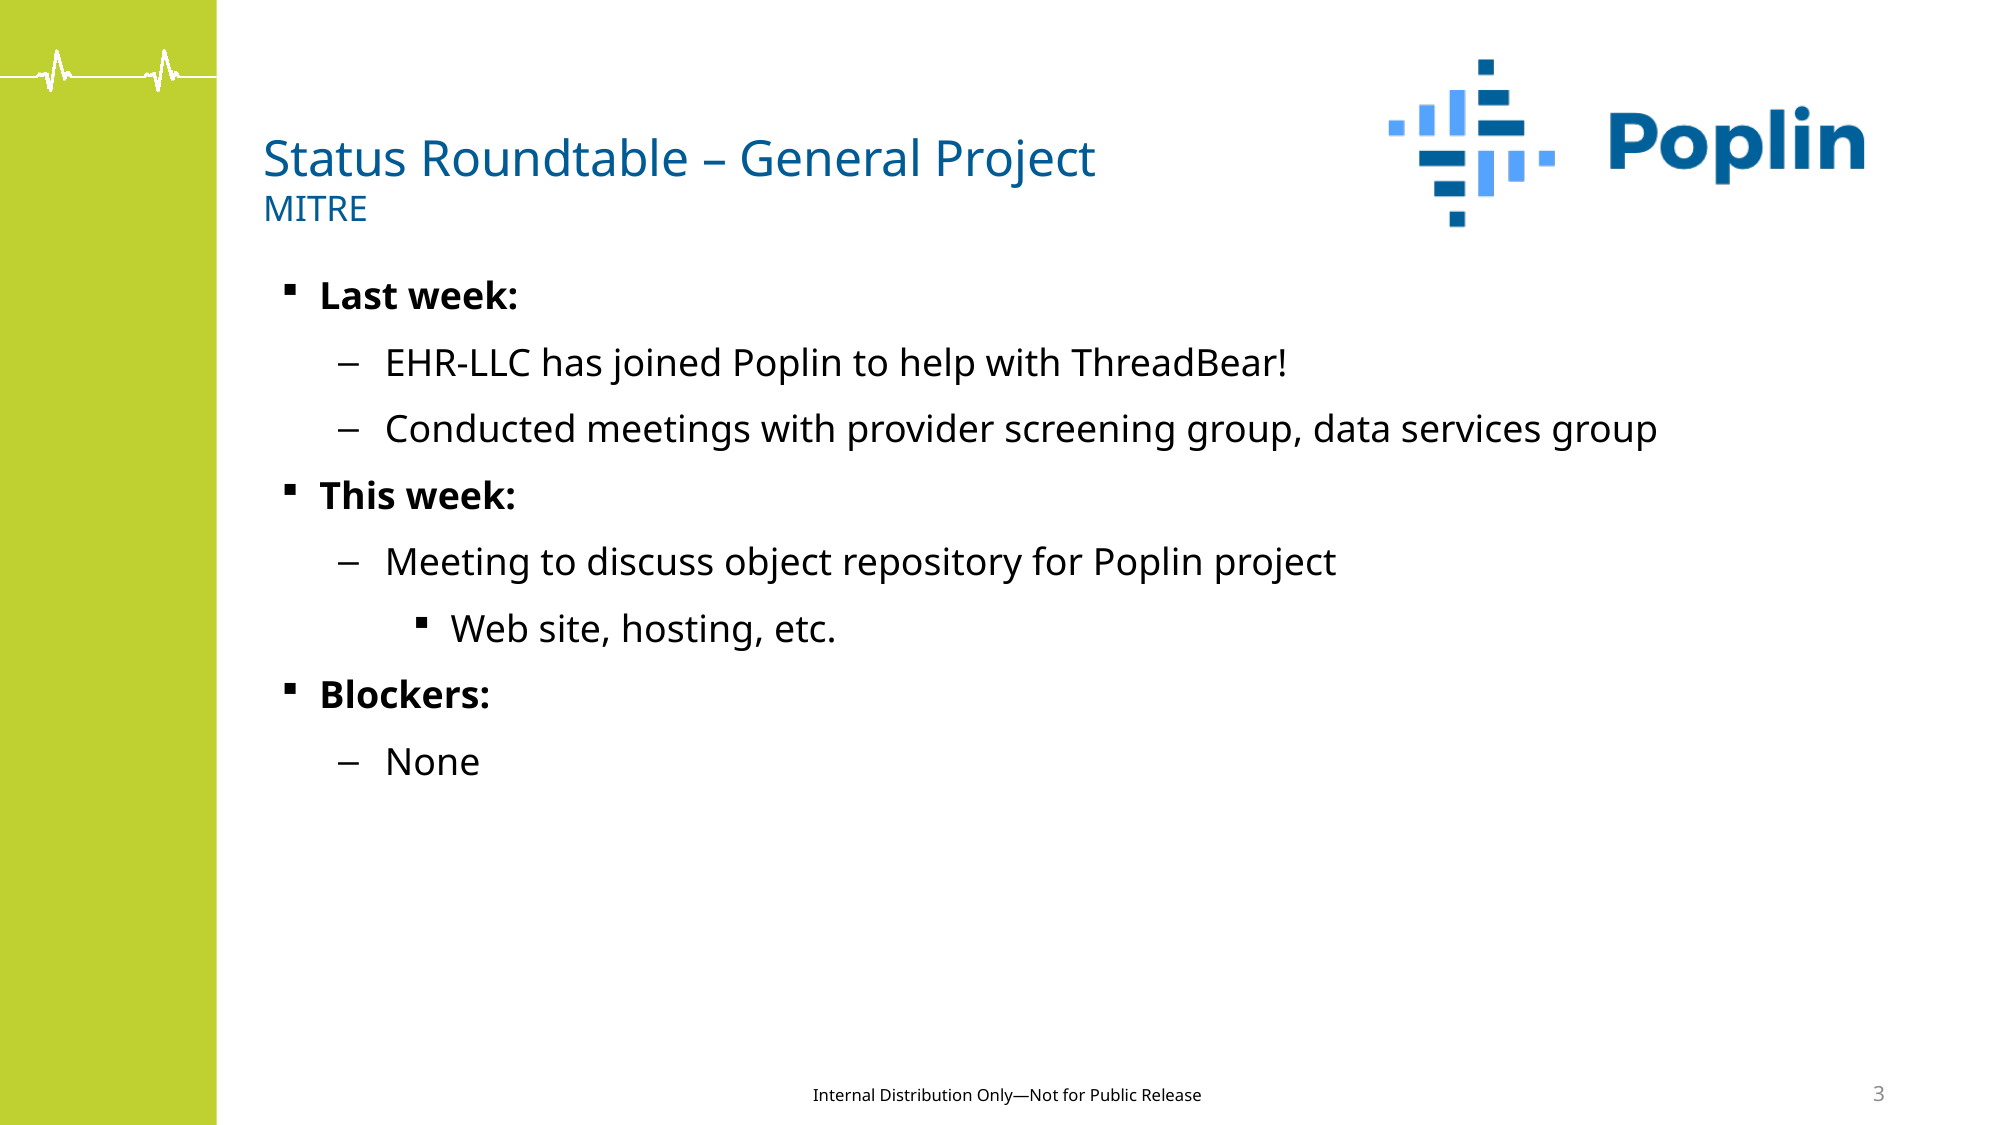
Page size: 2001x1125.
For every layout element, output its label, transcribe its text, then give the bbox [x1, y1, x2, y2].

slide_number 3 [1500, 1065, 1900, 1125]
picture [0, 9, 217, 125]
picture [1369, 47, 1925, 237]
list Last week: EHR-LLC has joined Poplin to help with ThreadBear! Conducted meetings with provider screening group, data services group This week: Meeting to discuss object repository for Poplin project Web site, hosting, etc. Blockers: None [248, 255, 1882, 1066]
title Status Roundtable – General Project MITRE [248, 119, 1364, 236]
